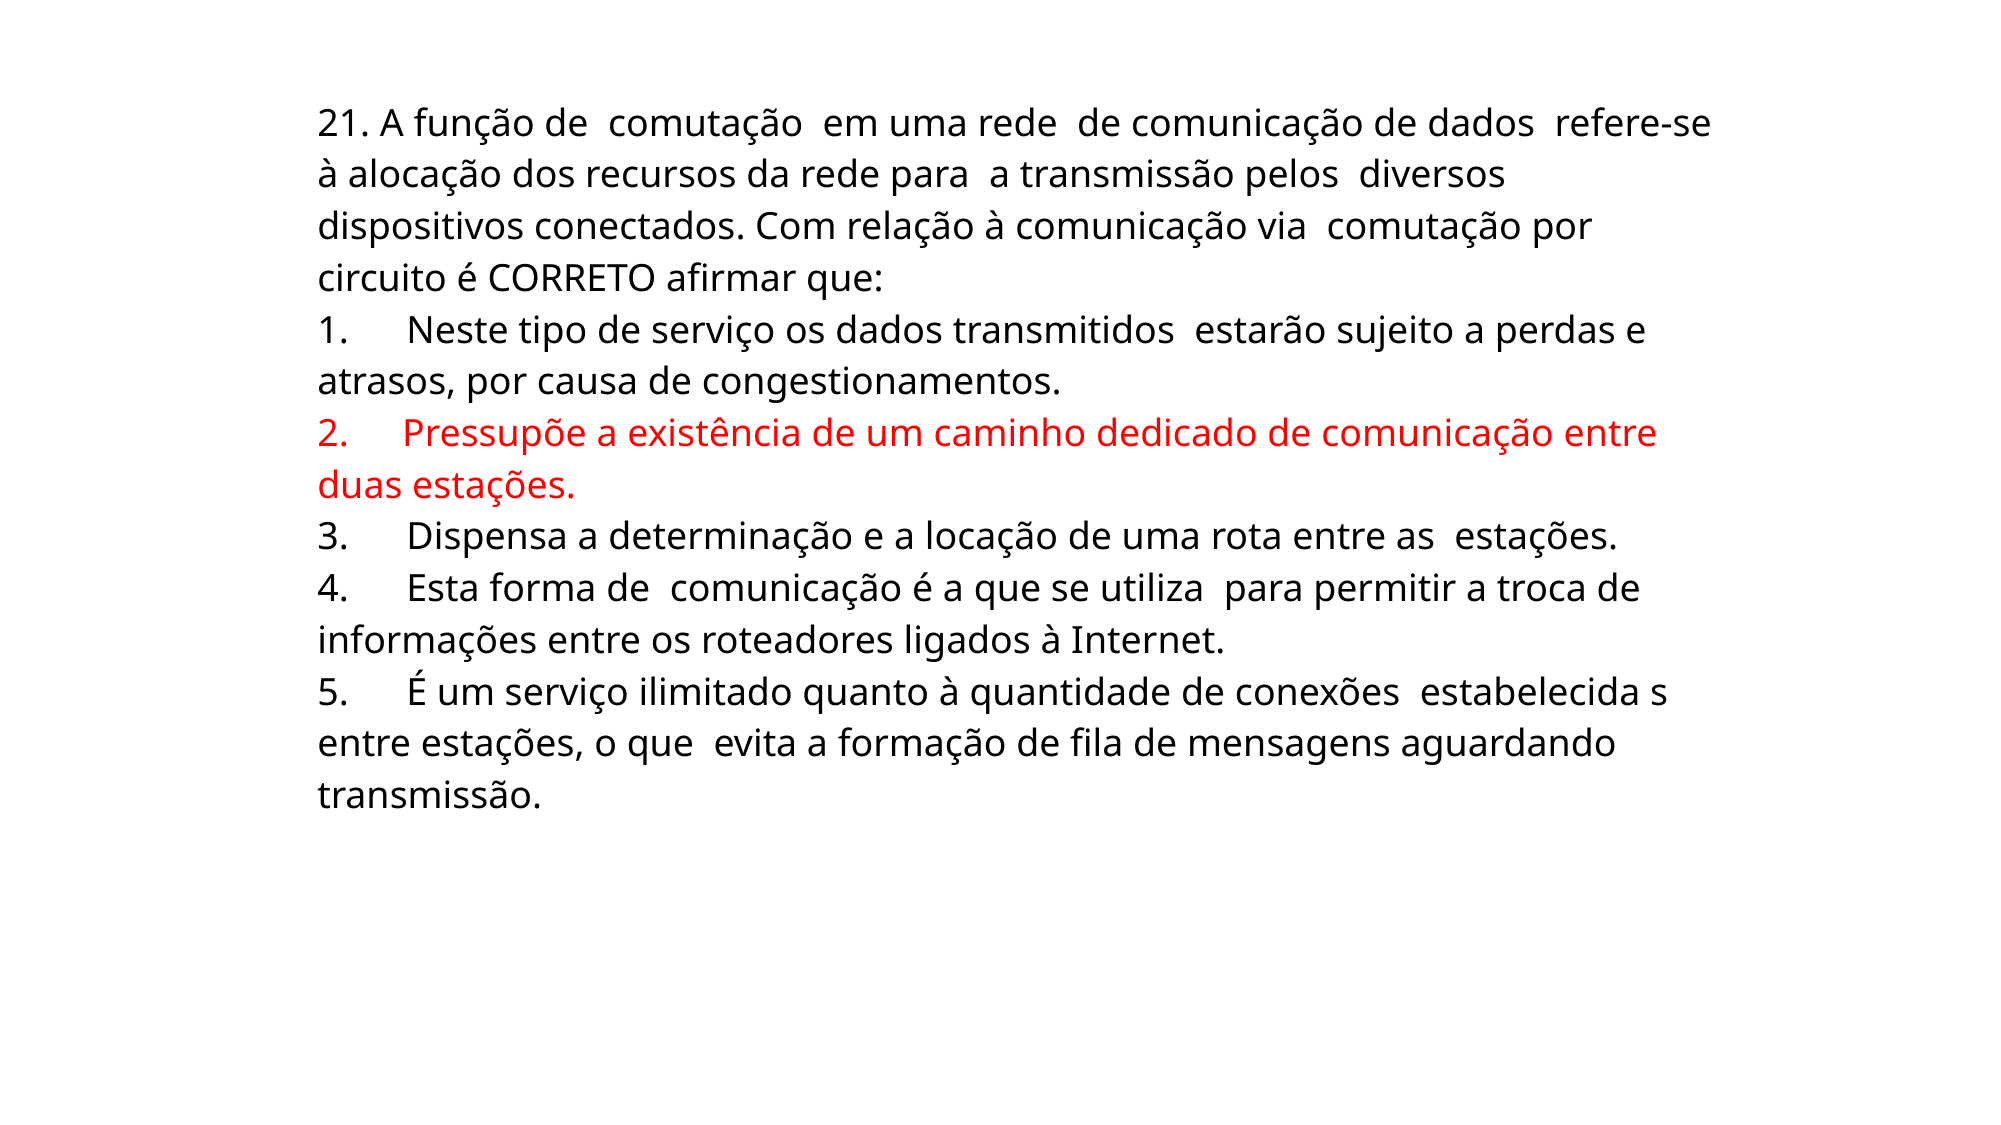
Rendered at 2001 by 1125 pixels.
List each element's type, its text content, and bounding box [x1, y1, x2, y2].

text_box 21. A função de comutação em uma rede de comunicação de dados refere-se à alocação dos recursos da rede para a transmissão pelos diversos dispositivos conectados. Com relação à comunicação via comutação por circuito é CORRETO afirmar que: 1. Neste tipo de serviço os dados transmitidos estarão sujeito a perdas e atrasos, por causa de congestionamentos. 2. Pressupõe a existência de um caminho dedicado de comunicação entre duas estações. 3. Dispensa a determinação e a locação de uma rota entre as estações. 4. Esta forma de comunicação é a que se utiliza para permitir a troca de informações entre os roteadores ligados à Internet. 5. É um serviço ilimitado quanto à quantidade de conexões estabelecida s entre estações, o que evita a formação de fila de mensagens aguardando transmissão. [302, 84, 1737, 824]
